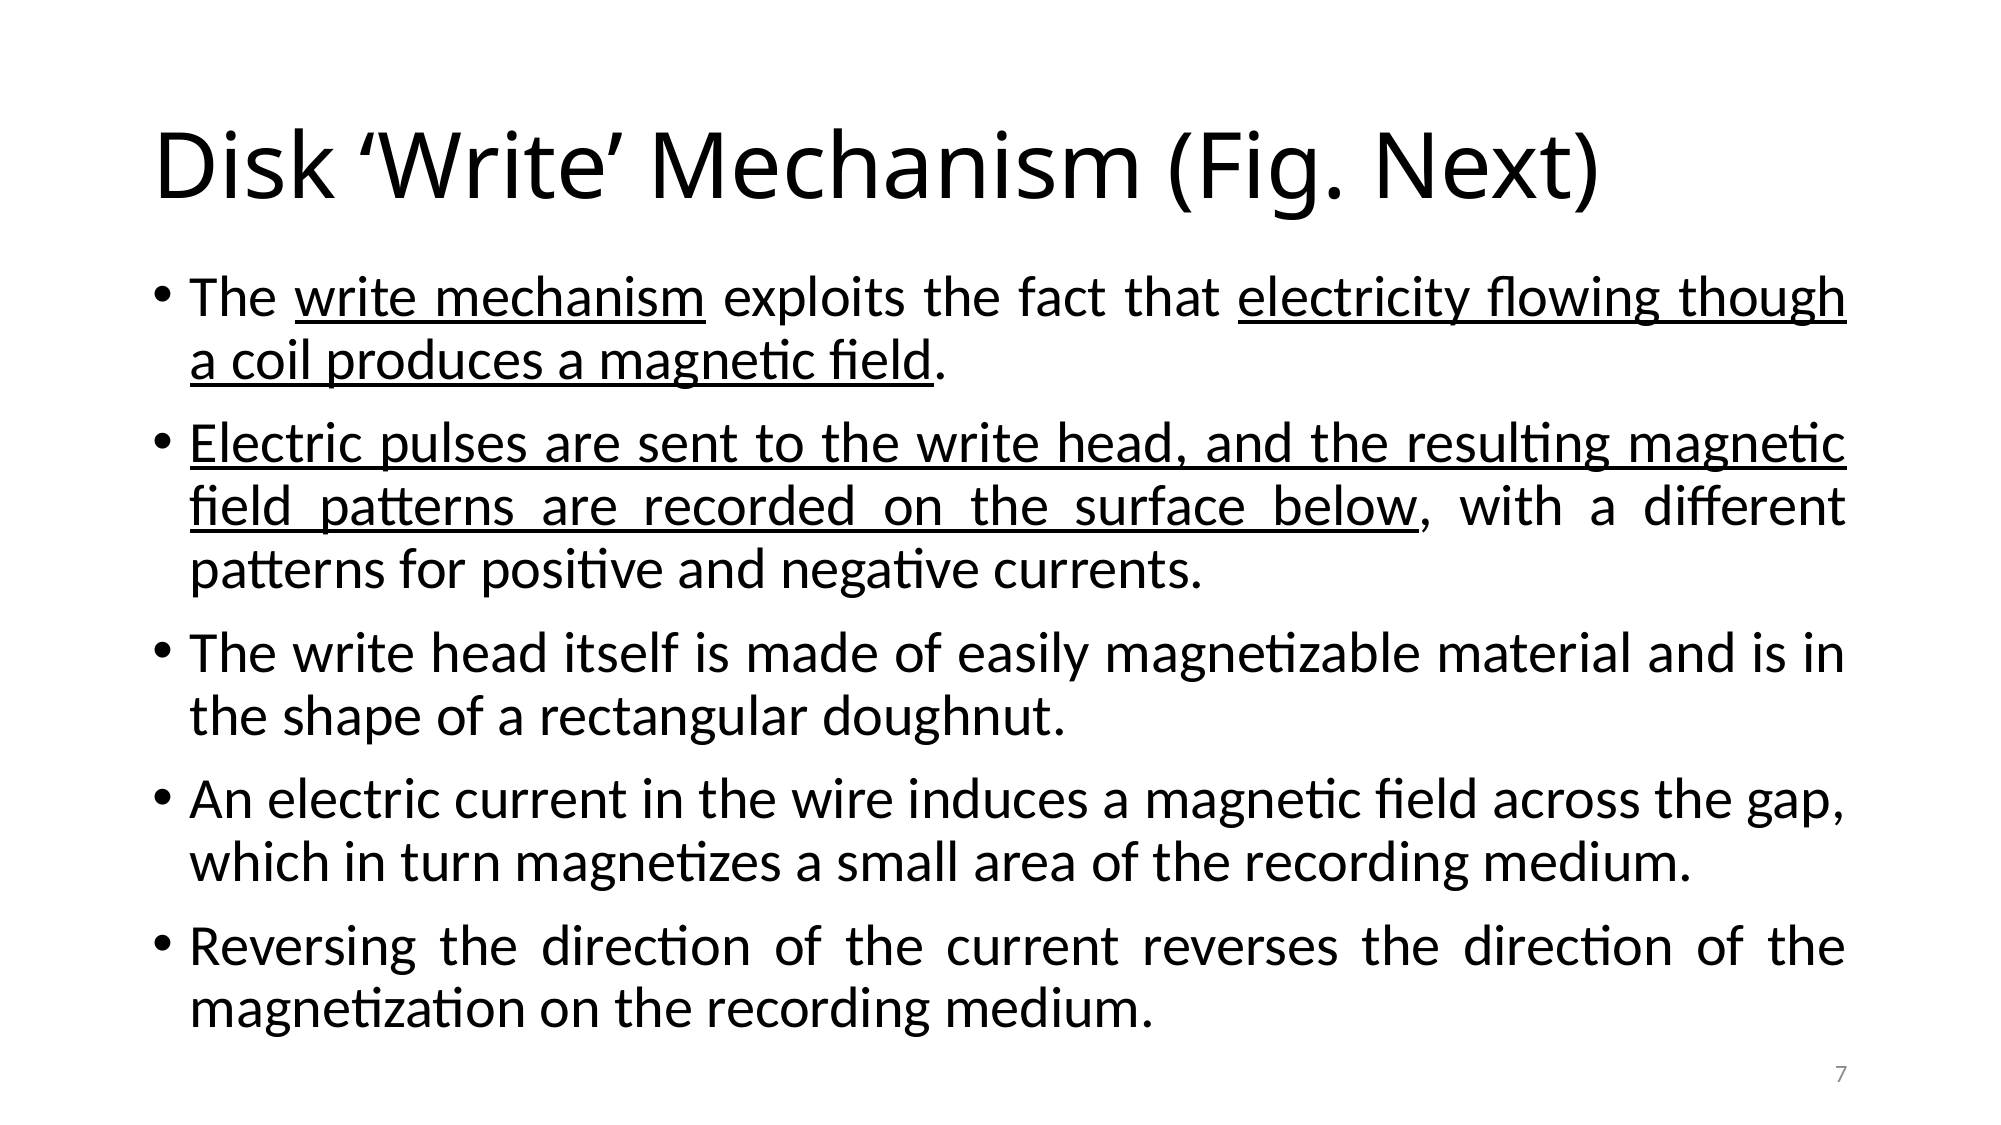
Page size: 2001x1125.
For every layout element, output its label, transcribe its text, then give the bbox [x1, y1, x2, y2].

list The write mechanism exploits the fact that electricity flowing though a coil produces a magnetic field. Electric pulses are sent to the write head, and the resulting magnetic field patterns are recorded on the surface below, with a different patterns for positive and negative currents. The write head itself is made of easily magnetizable material and is in the shape of a rectangular doughnut. An electric current in the wire induces a magnetic field across the gap, which in turn magnetizes a small area of the recording medium. Reversing the direction of the current reverses the direction of the magnetization on the recording medium. [137, 258, 1863, 1062]
title Disk ‘Write’ Mechanism (Fig. Next) [137, 59, 1863, 258]
slide_number 7 [1412, 1042, 1863, 1103]
